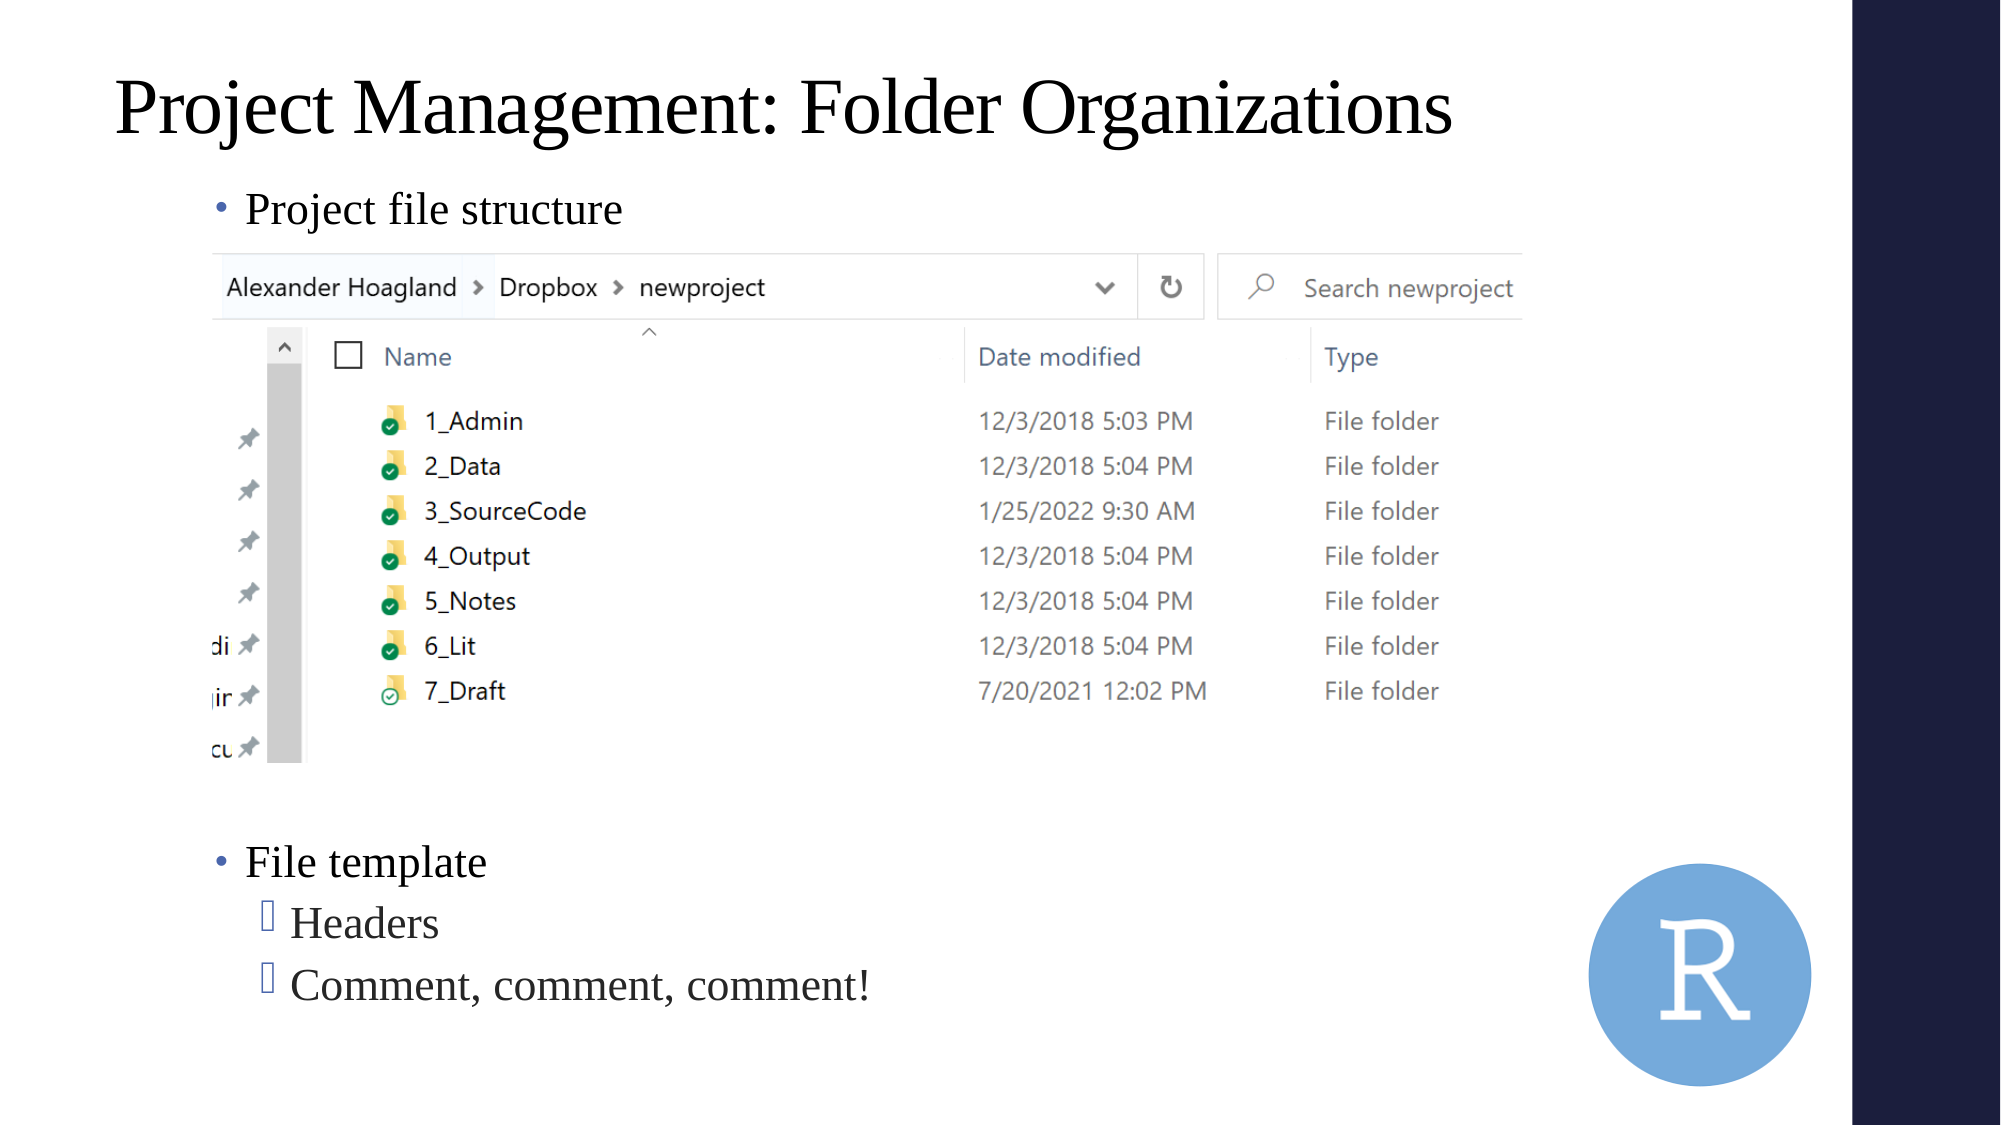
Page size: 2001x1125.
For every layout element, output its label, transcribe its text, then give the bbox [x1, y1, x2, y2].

list Project file structure File template Headers Comment, comment, comment! [200, 174, 1598, 1019]
title Project Management: Folder Organizations [99, 55, 1675, 158]
picture [1587, 862, 1813, 1088]
picture [212, 249, 1523, 763]
